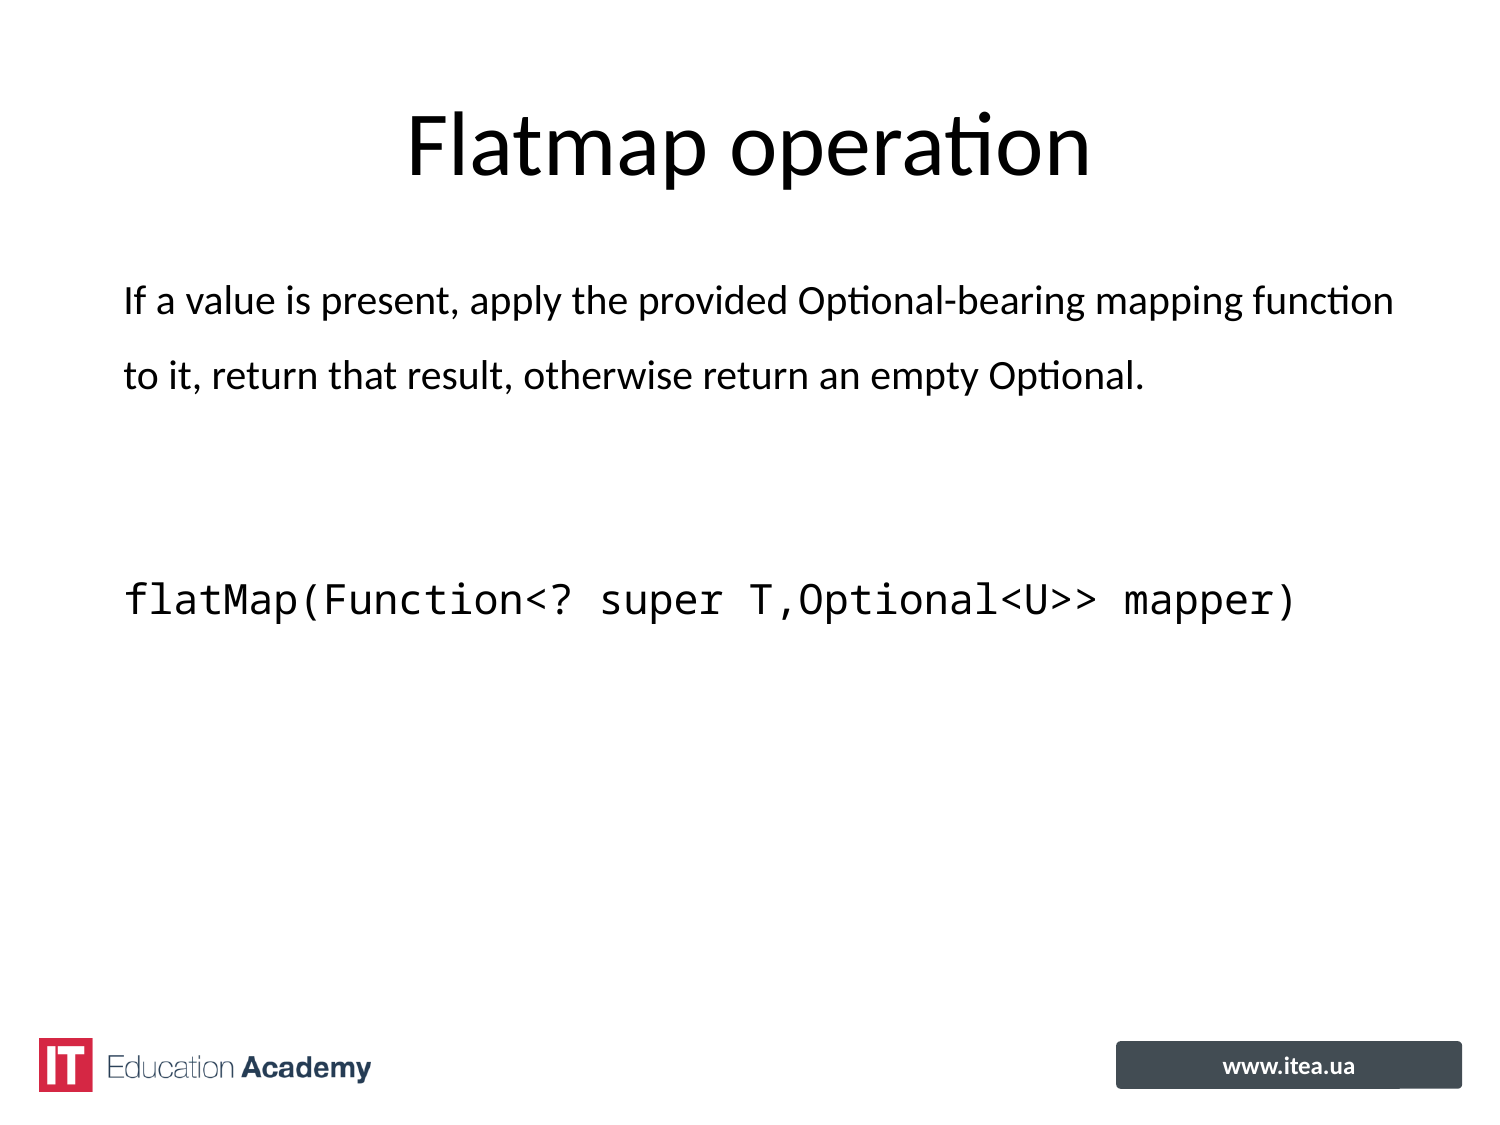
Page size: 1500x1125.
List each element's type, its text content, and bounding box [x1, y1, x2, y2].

list If a value is present, apply the provided Optional-bearing mapping function to it, return that result, otherwise return an empty Optional. flatMap(Function<? super T,Optional<U>> mapper) [75, 232, 1425, 1005]
title Flatmap operation [75, 45, 1425, 232]
picture [39, 1038, 371, 1092]
